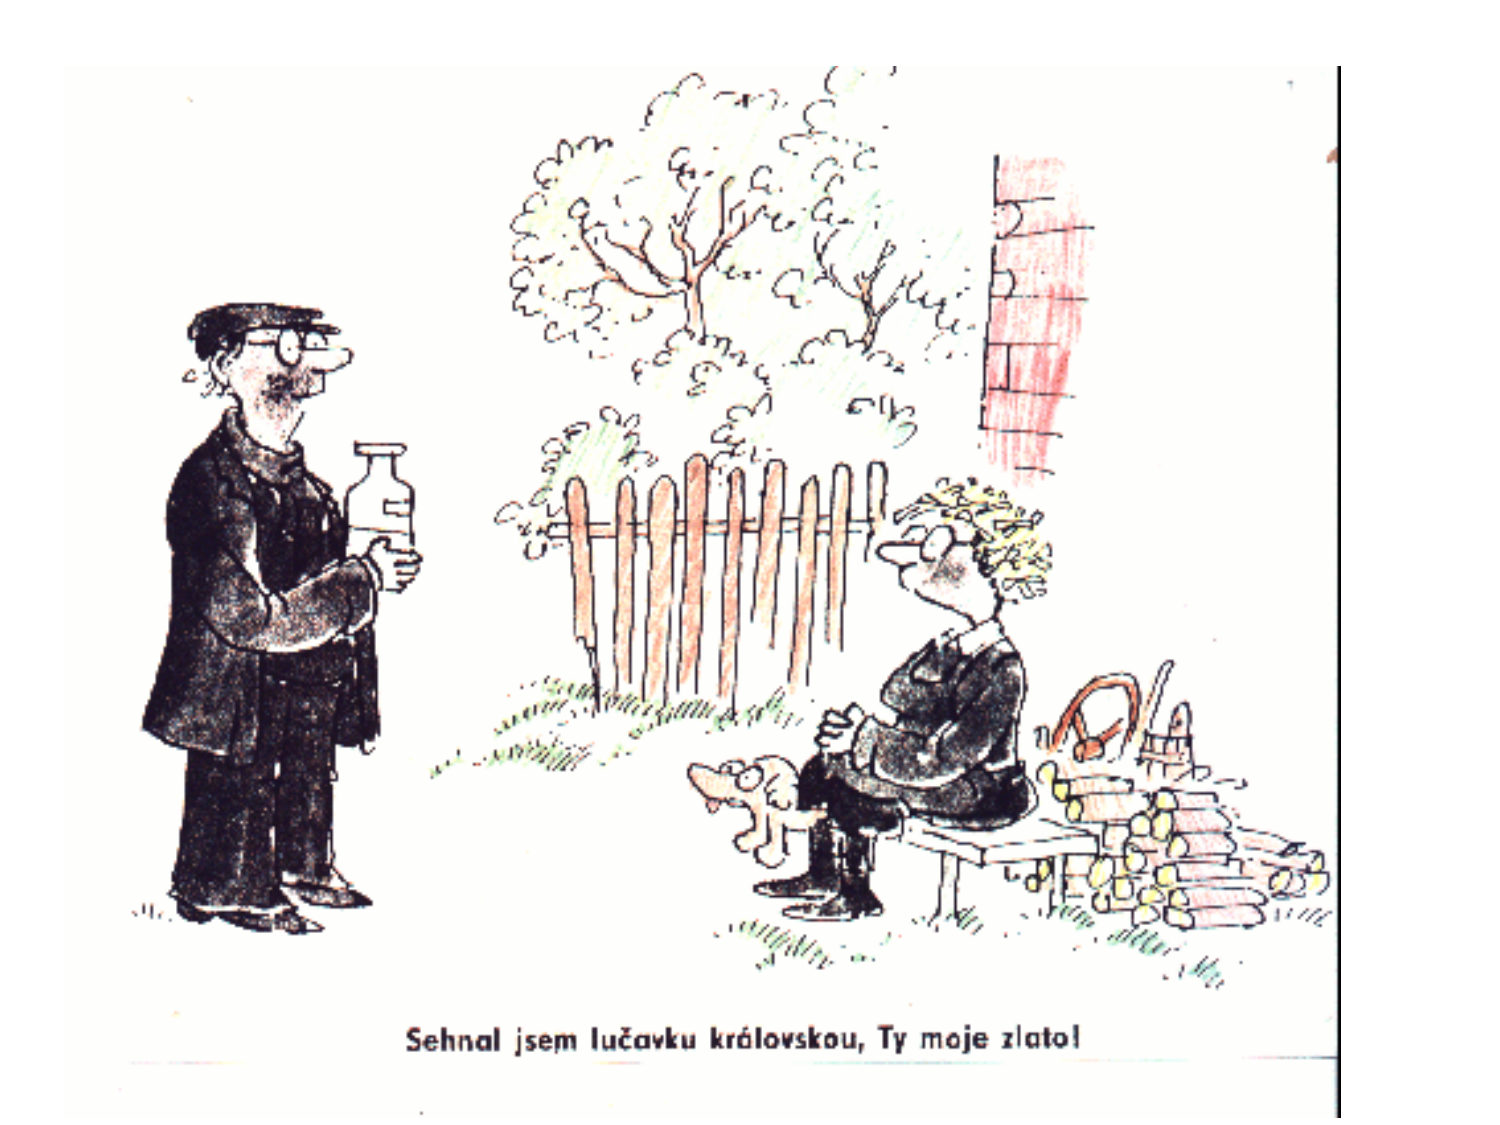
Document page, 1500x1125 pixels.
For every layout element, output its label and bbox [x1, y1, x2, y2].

picture [64, 66, 1341, 1118]
